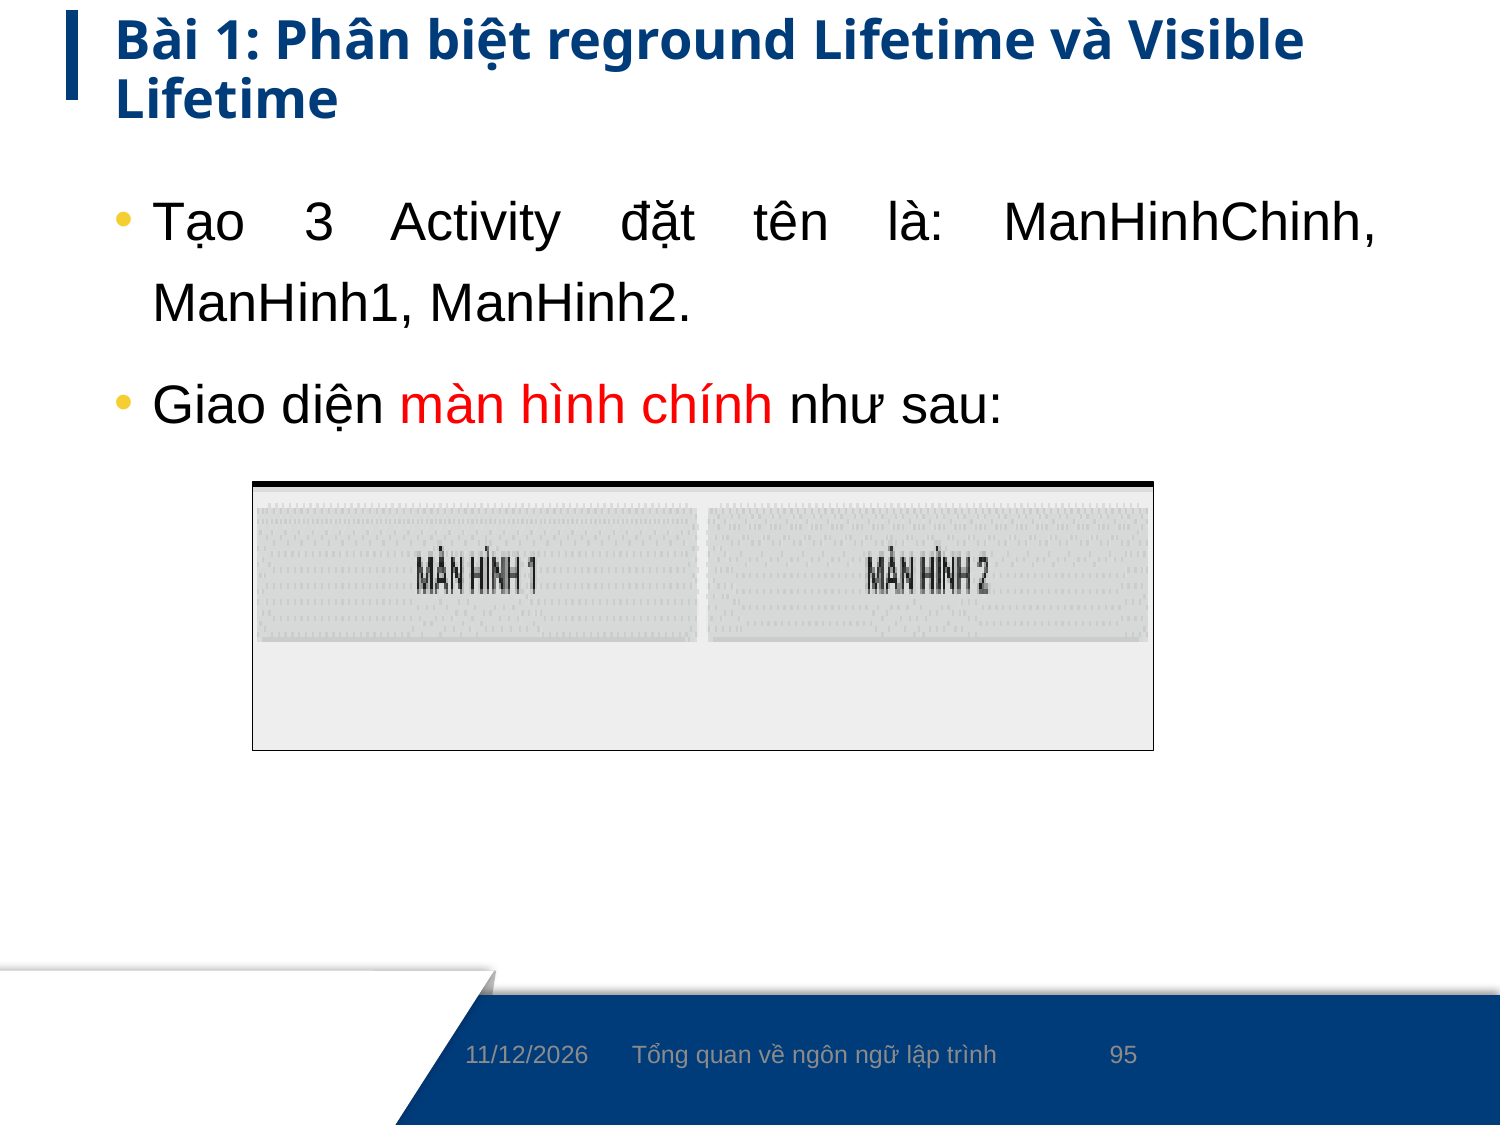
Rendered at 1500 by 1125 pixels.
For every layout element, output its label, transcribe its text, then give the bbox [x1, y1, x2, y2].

title Bài 1: Phân biệt reground Lifetime và Visible Lifetime [99, 5, 1394, 138]
slide_number 95 [815, 1023, 1153, 1084]
list Tạo 3 Activity đặt tên là: ManHinhChinh, ManHinh1, ManHinh2. Giao diện màn hình chính như sau: [99, 162, 1394, 882]
picture [253, 482, 1153, 750]
footer Tổng quan về ngôn ngữ lập trình [561, 1023, 815, 1084]
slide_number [450, 1023, 561, 1084]
